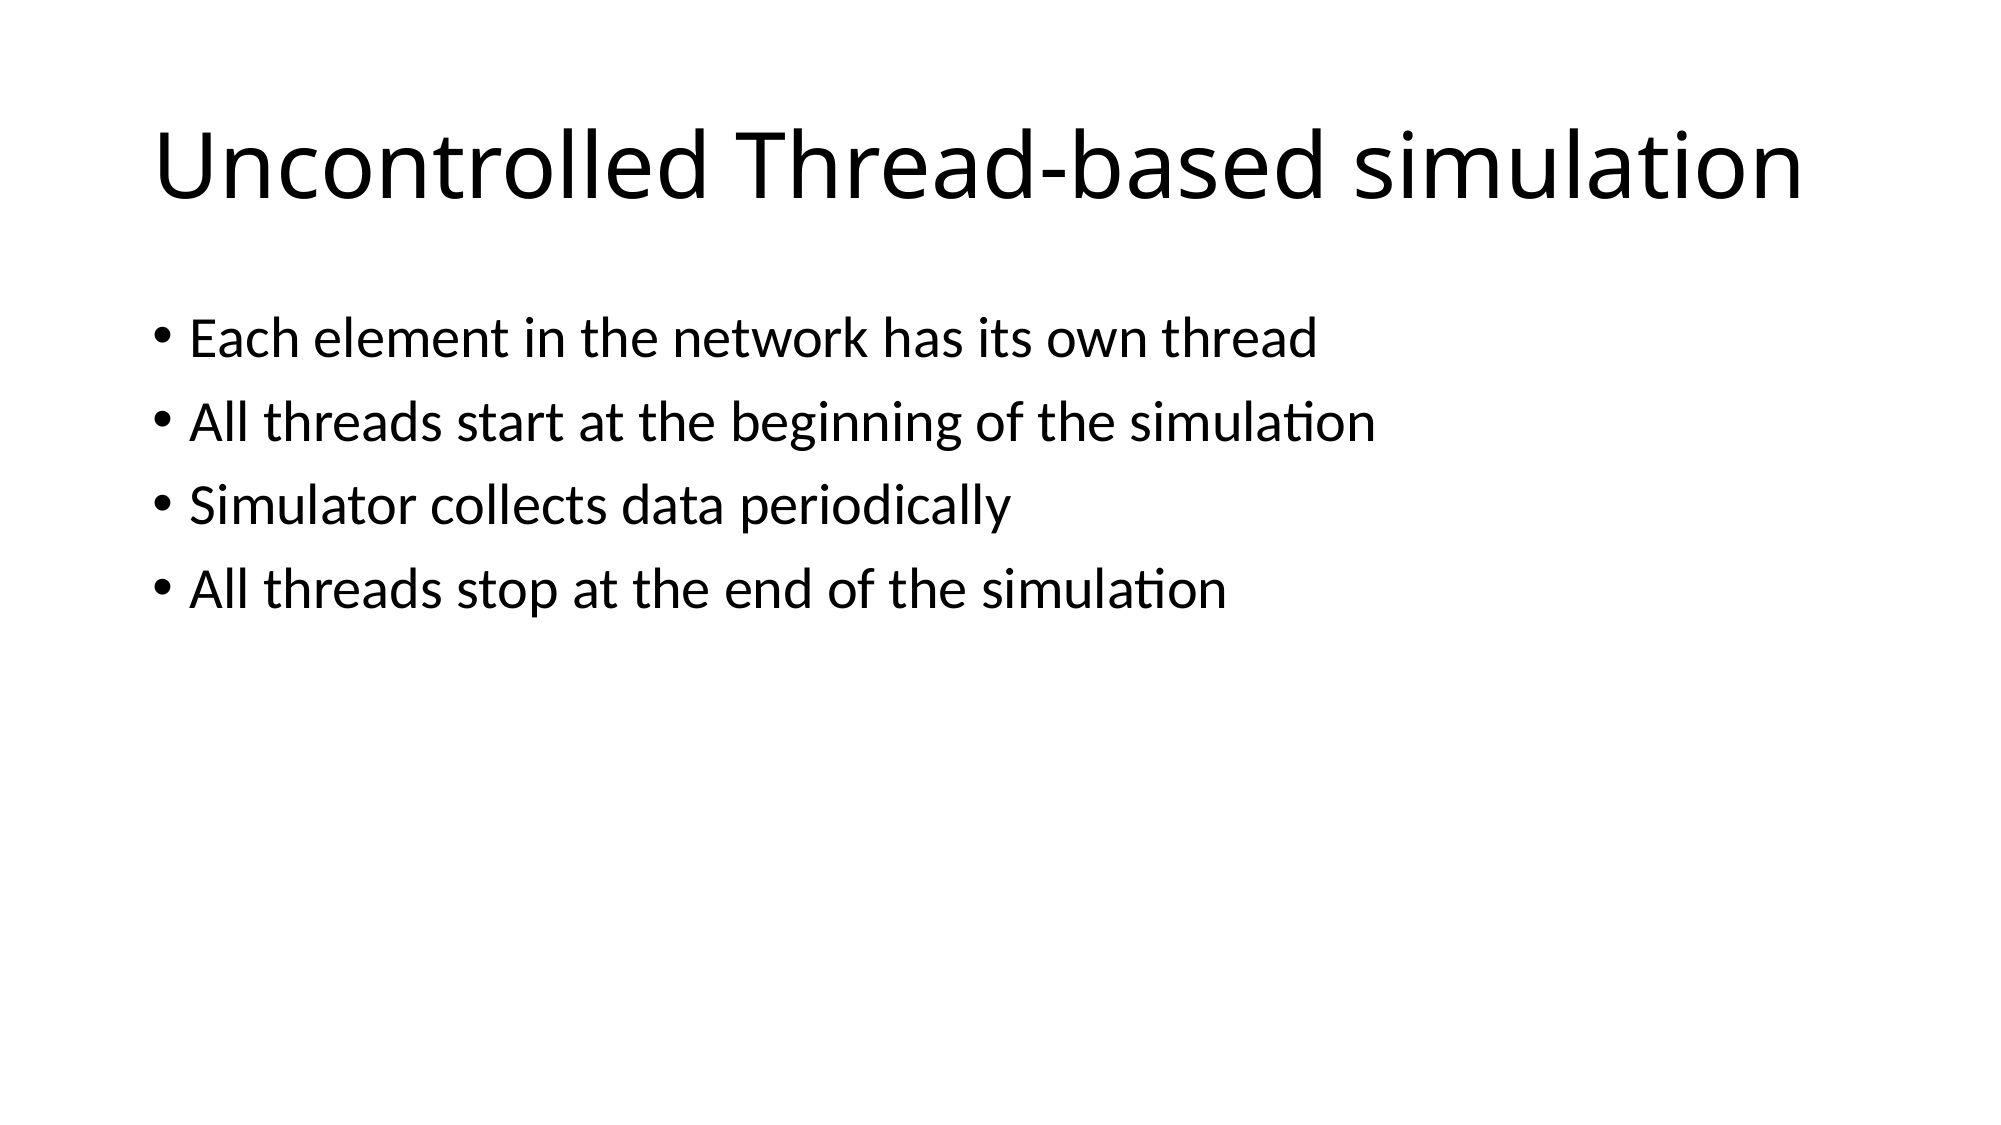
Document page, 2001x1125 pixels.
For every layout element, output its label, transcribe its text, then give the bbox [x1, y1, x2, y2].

title Uncontrolled Thread-based simulation [137, 59, 1863, 278]
list Each element in the network has its own thread All threads start at the beginning of the simulation Simulator collects data periodically All threads stop at the end of the simulation [137, 299, 1863, 1014]
